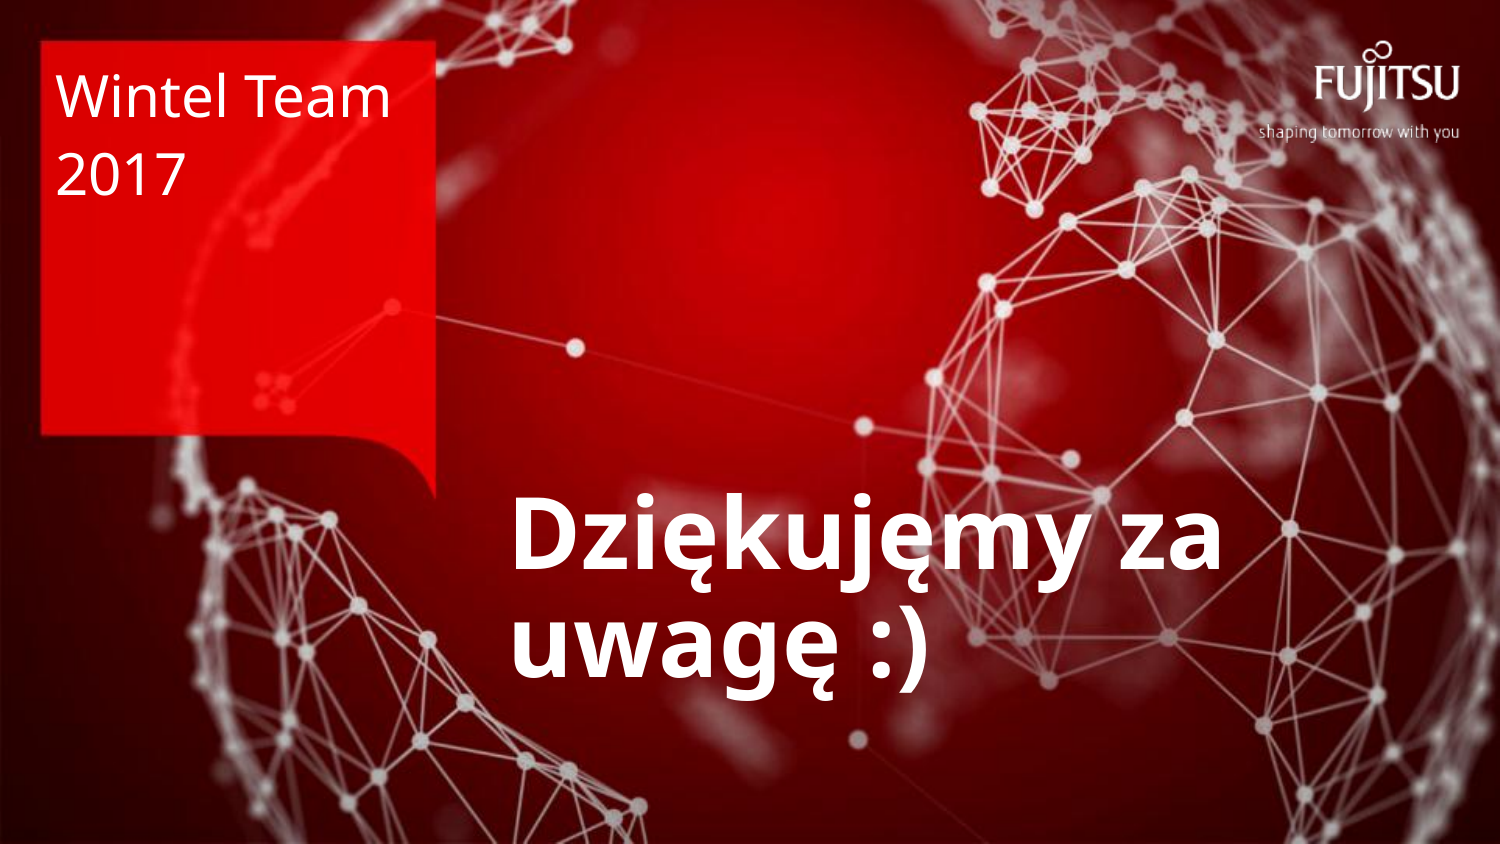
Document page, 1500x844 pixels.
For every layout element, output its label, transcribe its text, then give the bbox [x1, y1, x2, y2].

text_box Dziękujęmy za uwagę :) [492, 476, 1455, 808]
picture [0, 0, 1500, 844]
subtitle Wintel Team 2017 [55, 67, 428, 264]
